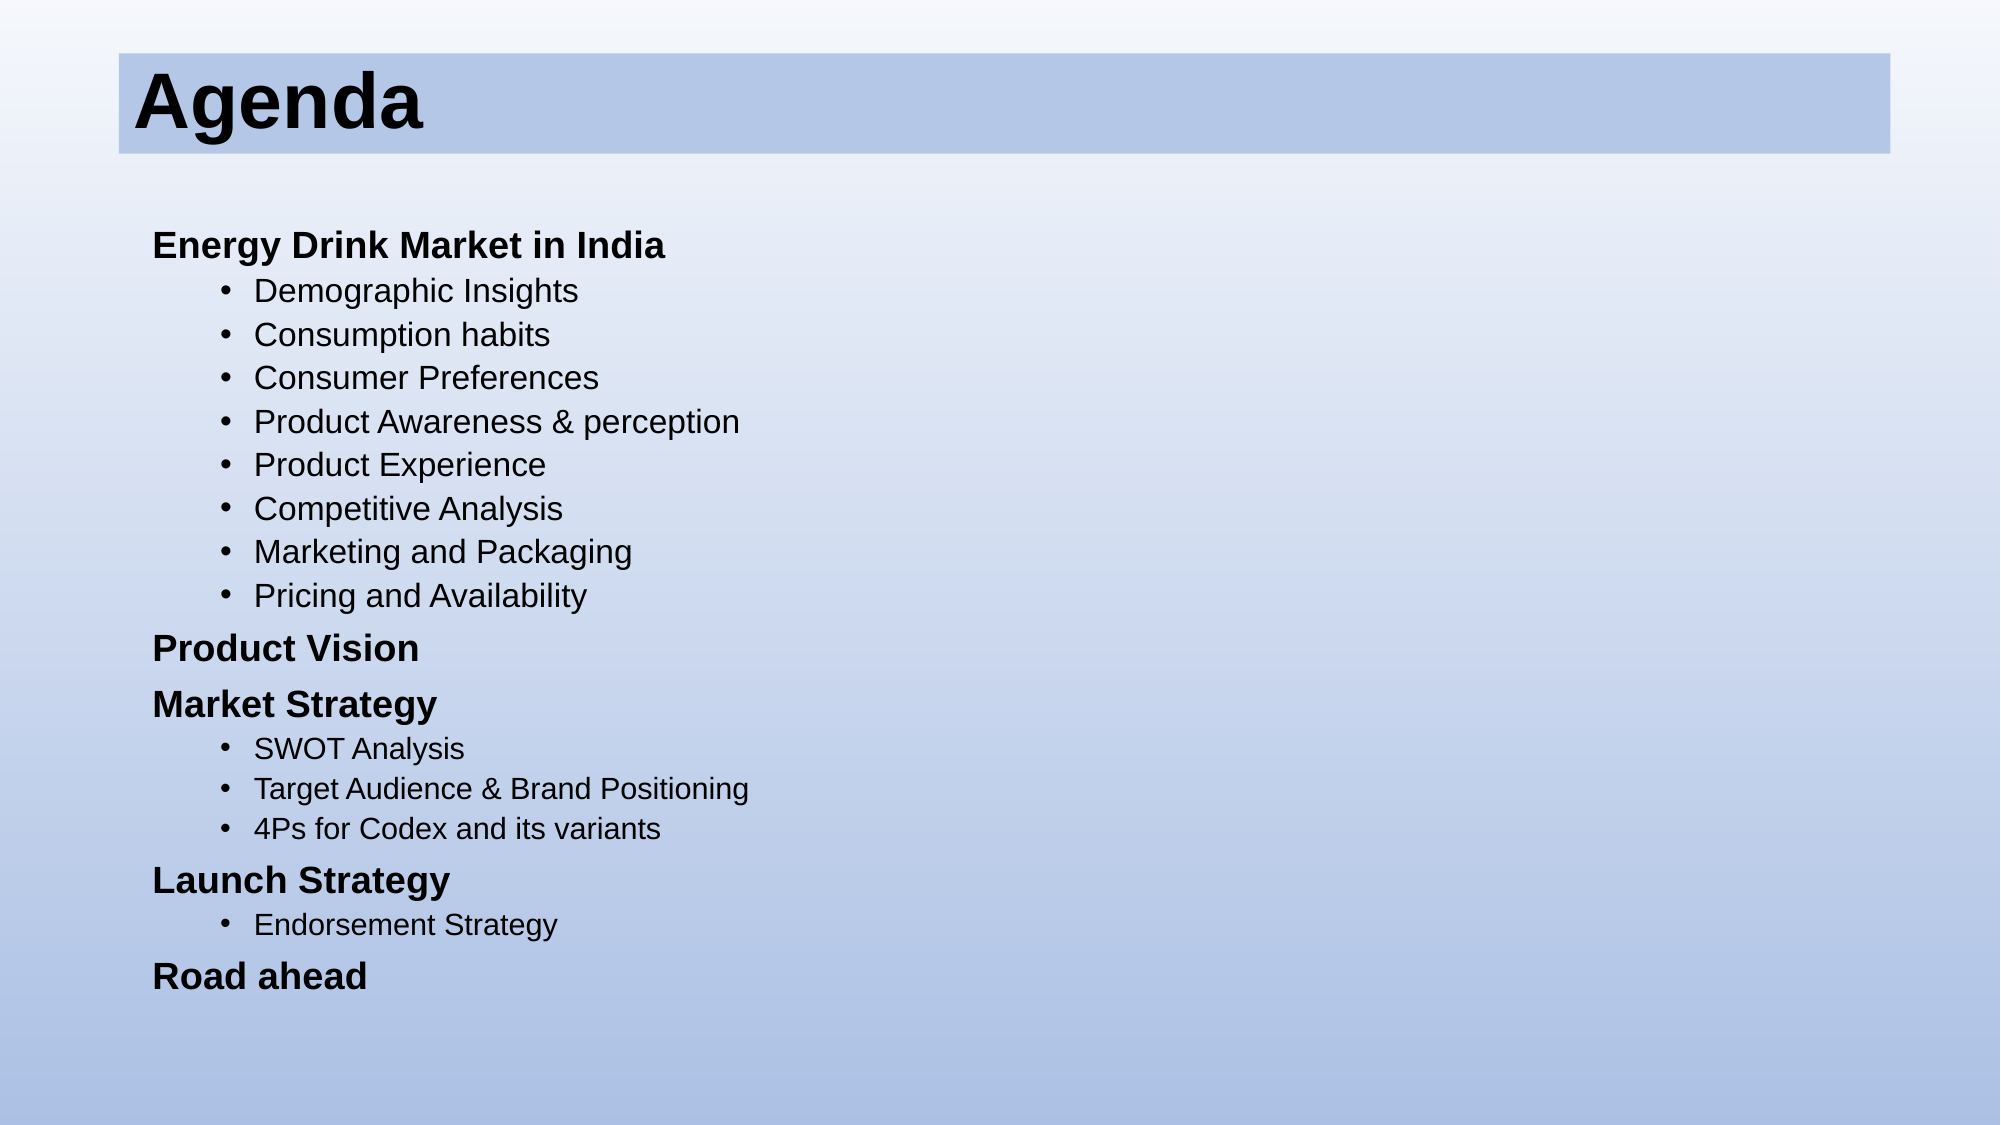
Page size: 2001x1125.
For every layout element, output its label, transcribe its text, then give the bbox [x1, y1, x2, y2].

list Energy Drink Market in India Demographic Insights Consumption habits Consumer Preferences Product Awareness & perception Product Experience Competitive Analysis Marketing and Packaging Pricing and Availability Product Vision Market Strategy SWOT Analysis Target Audience & Brand Positioning 4Ps for Codex and its variants Launch Strategy Endorsement Strategy Road ahead [137, 218, 1863, 1014]
title Agenda [118, 53, 1891, 154]
